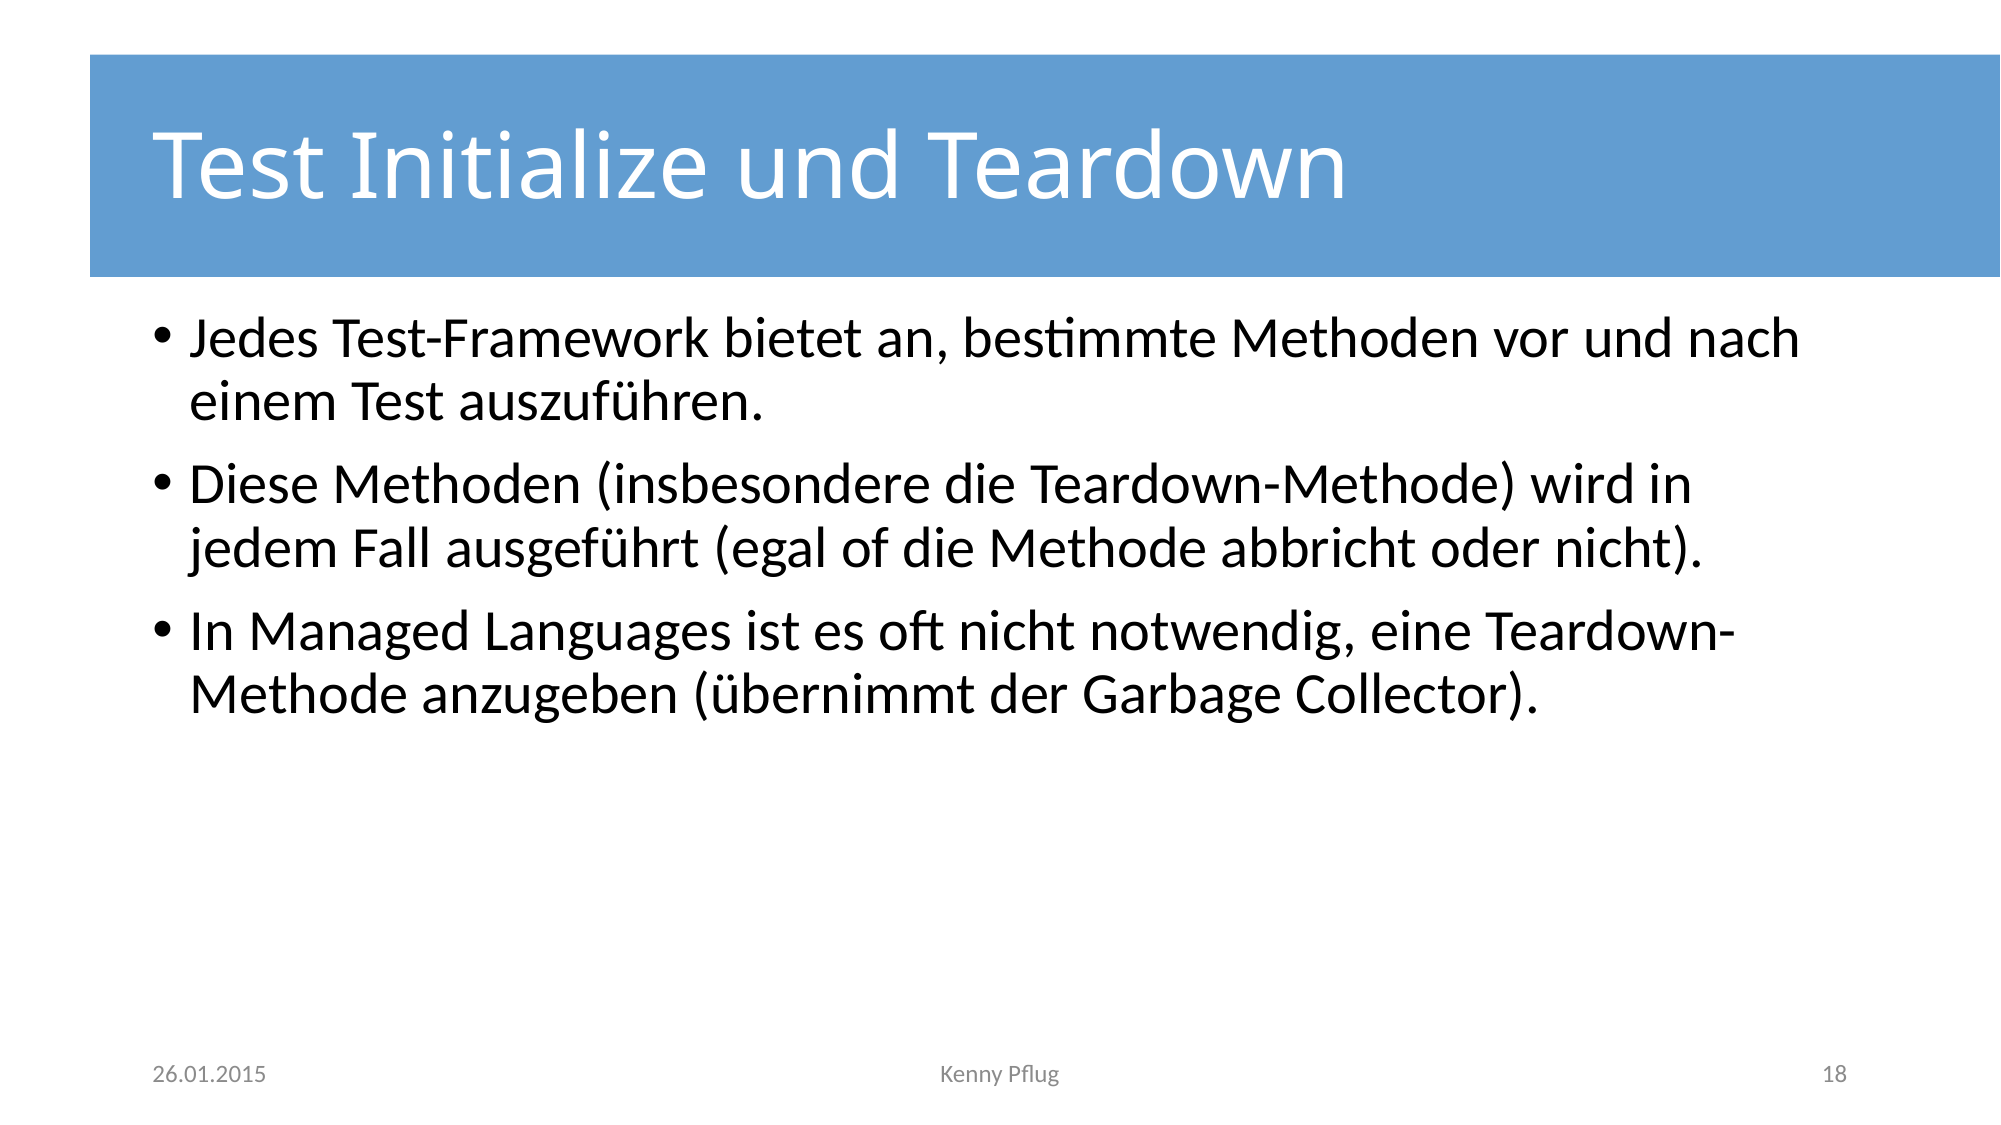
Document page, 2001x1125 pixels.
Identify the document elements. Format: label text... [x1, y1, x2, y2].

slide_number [137, 1042, 588, 1103]
title Test Initialize und Teardown [137, 59, 2000, 278]
slide_number 18 [1412, 1042, 1863, 1103]
footer Kenny Pflug [662, 1042, 1338, 1103]
list Jedes Test-Framework bietet an, bestimmte Methoden vor und nach einem Test auszuführen. Diese Methoden (insbesondere die Teardown-Methode) wird in jedem Fall ausgeführt (egal of die Methode abbricht oder nicht). In Managed Languages ist es oft nicht notwendig, eine Teardown-Methode anzugeben (übernimmt der Garbage Collector). [137, 299, 1863, 1014]
